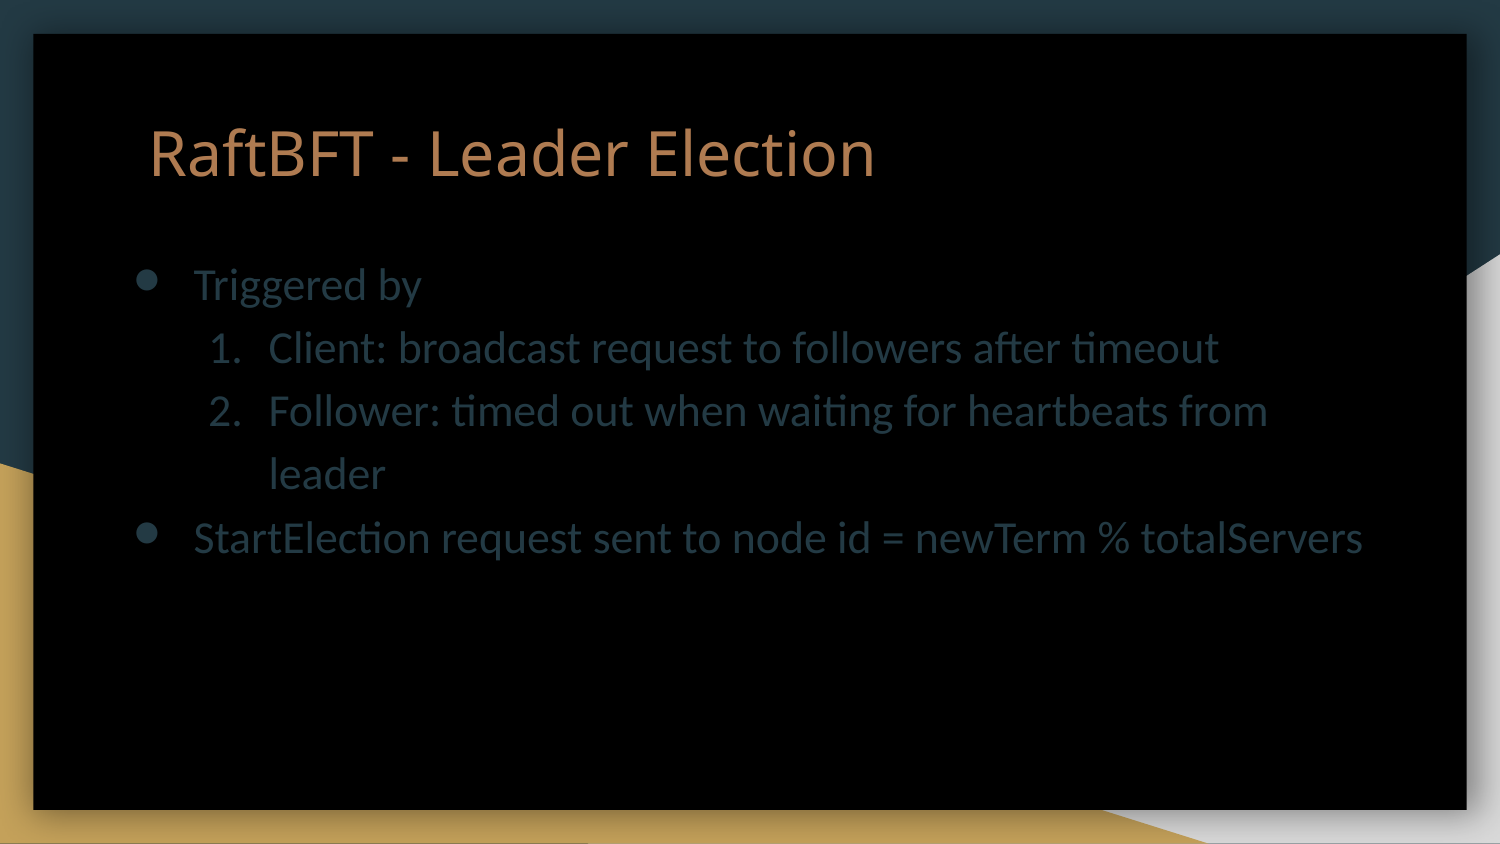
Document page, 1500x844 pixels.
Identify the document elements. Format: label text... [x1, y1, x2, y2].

text_box Triggered by Client: broadcast request to followers after timeout Follower: timed out when waiting for heartbeats from leader StartElection request sent to node id = newTerm % totalServers [103, 231, 1397, 656]
text_box RaftBFT - Leader Election [134, 99, 1366, 203]
